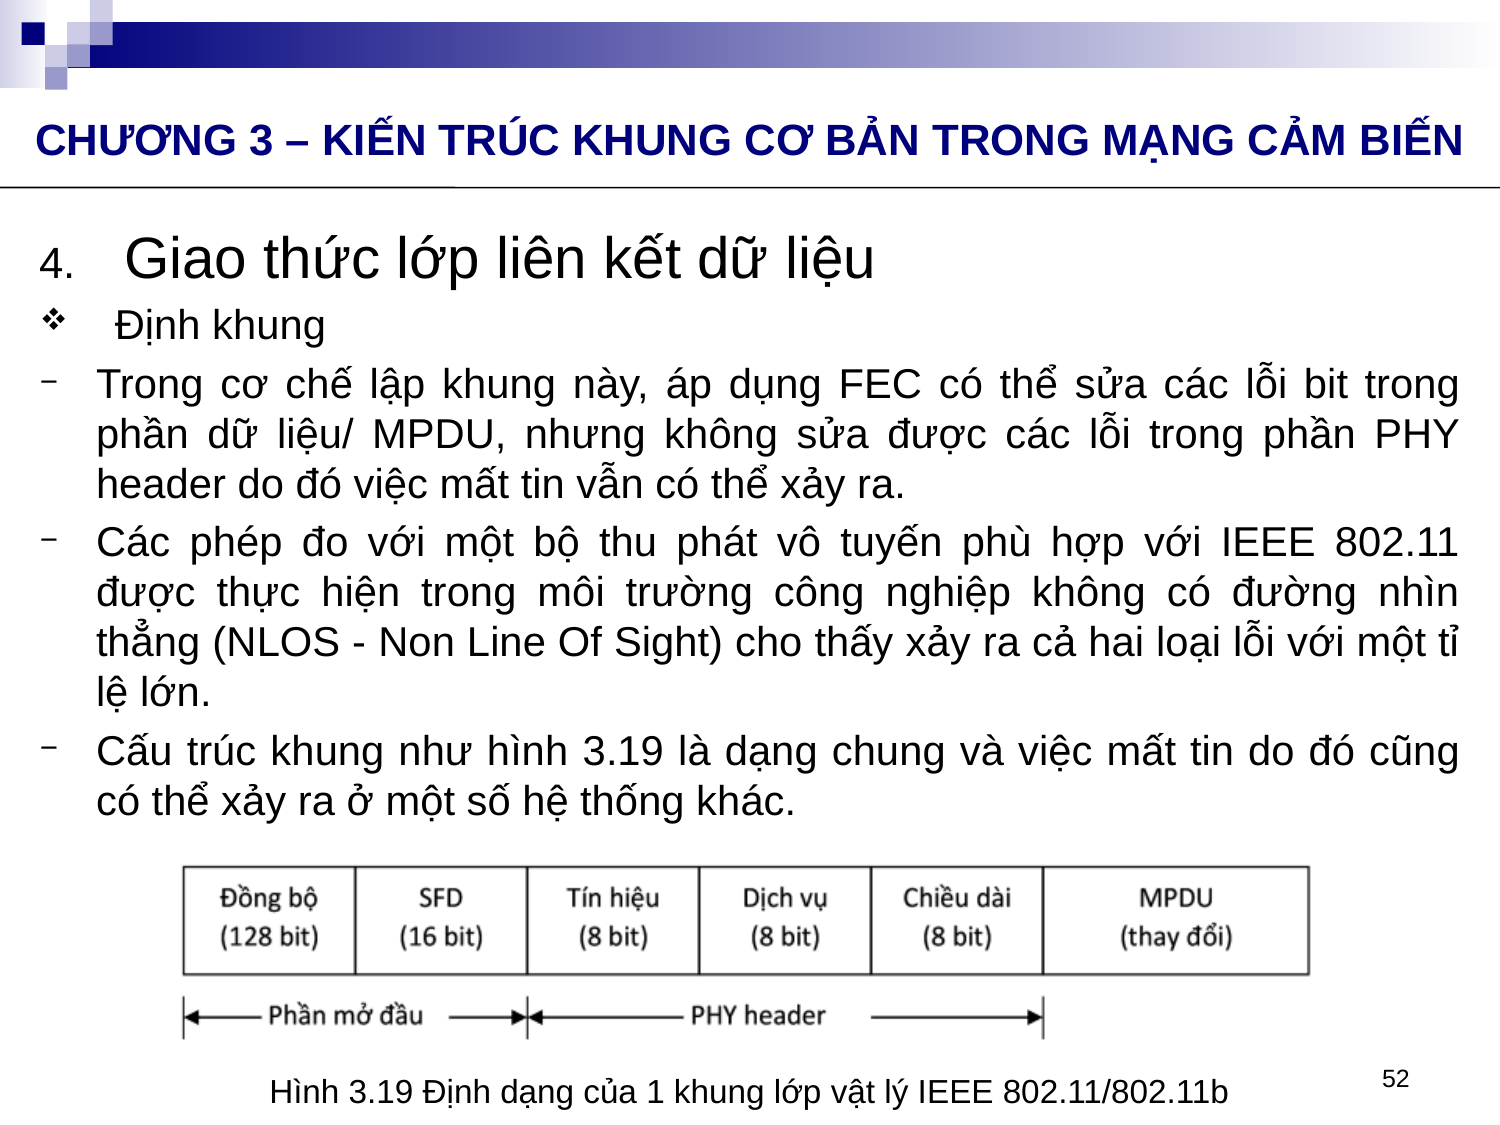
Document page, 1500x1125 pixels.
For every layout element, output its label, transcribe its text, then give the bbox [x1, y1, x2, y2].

text_box CHƯƠNG 3 – KIẾN TRÚC KHUNG CƠ BẢN TRONG MẠNG CẢM BIẾN [0, 87, 1500, 188]
picture [166, 849, 1334, 1049]
text_box Giao thức lớp liên kết dữ liệu Định khung Trong cơ chế lập khung này, áp dụng FEC có thể sửa các lỗi bit trong phần dữ liệu/ MPDU, nhưng không sửa được các lỗi trong phần PHY header do đó việc mất tin vẫn có thể xảy ra. Các phép đo với một bộ thu phát vô tuyến phù hợp với IEEE 802.11 được thực hiện trong môi trường công nghiệp không có đường nhìn thẳng (NLOS - Non Line Of Sight) cho thấy xảy ra cả hai loại lỗi với một tỉ lệ lớn. Cấu trúc khung như hình 3.19 là dạng chung và việc mất tin do đó cũng có thể xảy ra ở một số hệ thống khác. [24, 212, 1475, 1075]
slide_number 52 [1250, 1075, 1426, 1101]
text_box Hình 3.19 Định dạng của 1 khung lớp vật lý IEEE 802.11/802.11b [249, 1062, 1250, 1125]
